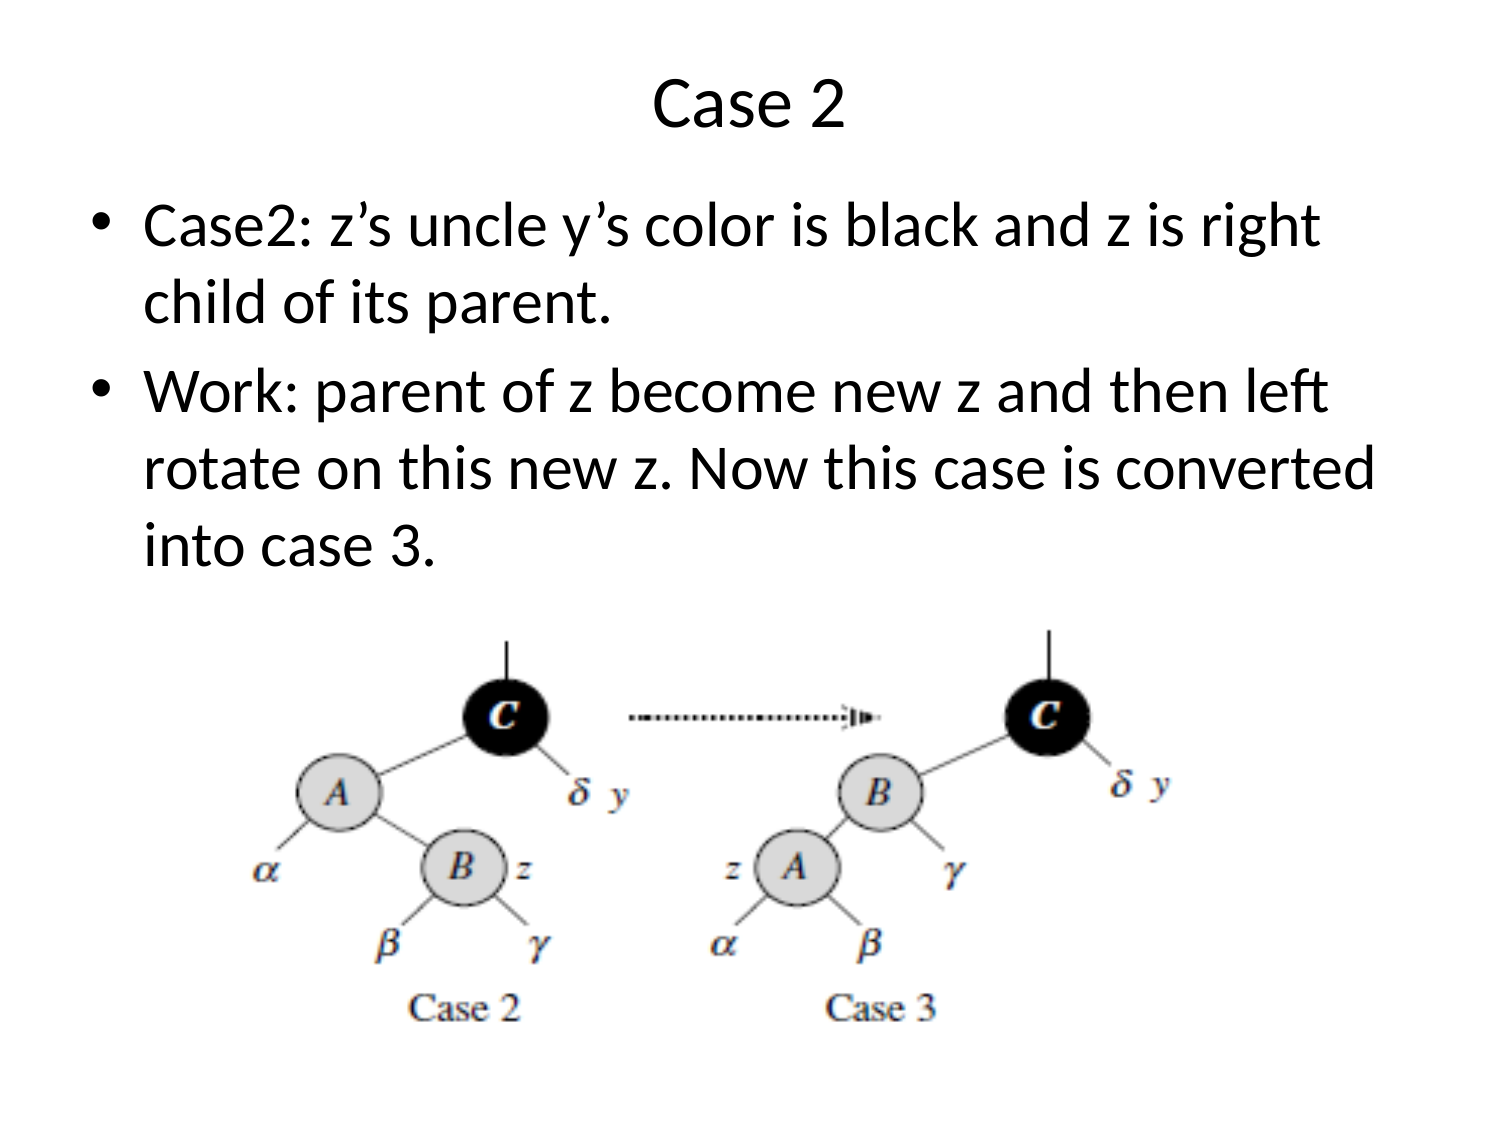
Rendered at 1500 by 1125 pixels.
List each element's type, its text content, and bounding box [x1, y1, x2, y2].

picture [199, 612, 1201, 1063]
list Case2: z’s uncle y’s color is black and z is right child of its parent. Work: parent of z become new z and then left rotate on this new z. Now this case is converted into case 3. [75, 174, 1425, 588]
title Case 2 [75, 45, 1425, 150]
